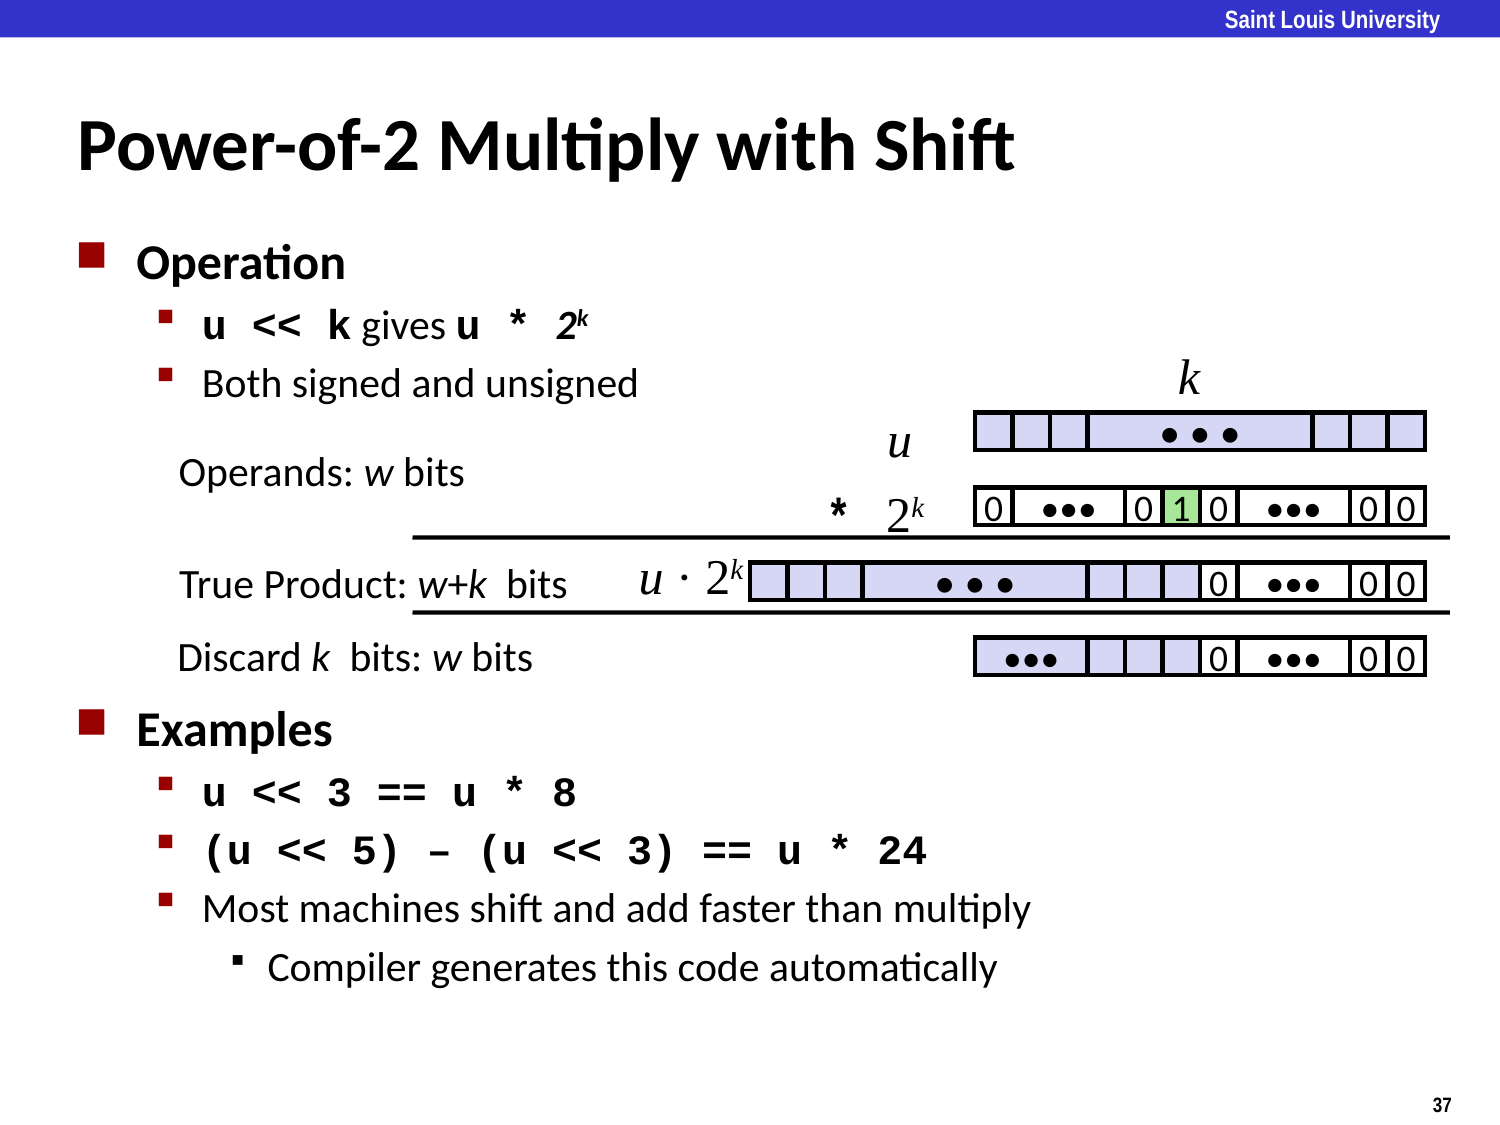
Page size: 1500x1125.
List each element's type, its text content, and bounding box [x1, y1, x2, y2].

text_box ••• [1237, 637, 1350, 675]
text_box ••• [1237, 487, 1350, 525]
text_box 0 [1125, 487, 1162, 525]
text_box Discard k bits: w bits [162, 622, 563, 688]
text_box 0 [1350, 487, 1387, 525]
text_box Operands: w bits [163, 437, 480, 503]
text_box [1125, 637, 1162, 675]
text_box 0 [1200, 487, 1237, 525]
text_box [1012, 412, 1050, 450]
text_box [1387, 412, 1425, 450]
text_box 2k [871, 474, 939, 537]
text_box • • • [1087, 412, 1313, 450]
text_box 0 [1200, 637, 1237, 675]
text_box ••• [1012, 487, 1125, 525]
text_box True Product: w+k bits [164, 549, 583, 615]
text_box [1050, 412, 1087, 450]
text_box [1088, 637, 1125, 675]
text_box [975, 412, 1012, 450]
text_box * [815, 474, 862, 550]
text_box 2k [871, 538, 939, 550]
text_box 0 [1387, 487, 1425, 525]
text_box 1 [1162, 487, 1200, 525]
text_box ••• [1237, 562, 1350, 600]
text_box 0 [1350, 637, 1387, 675]
text_box 0 [1201, 562, 1237, 600]
text_box [1350, 412, 1387, 450]
text_box [1313, 412, 1350, 450]
list Operation u << k gives u * 2k Both signed and unsigned Examples u << 3 == u * 8 (u << 5) – (u << 3) == u * 24 Most machines shift and add faster than multiply Compiler generates this code automatically [64, 221, 1361, 1038]
text_box 0 [1387, 637, 1425, 675]
text_box 0 [975, 487, 1012, 525]
text_box 0 [1387, 562, 1425, 600]
text_box [1162, 637, 1200, 675]
title Power-of-2 Multiply with Shift [62, 93, 1277, 188]
text_box 0 [1350, 562, 1387, 600]
text_box u [872, 399, 927, 474]
text_box k [1163, 337, 1215, 413]
text_box u · 2k [623, 537, 758, 612]
text_box ••• [975, 637, 1088, 675]
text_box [749, 562, 1201, 601]
